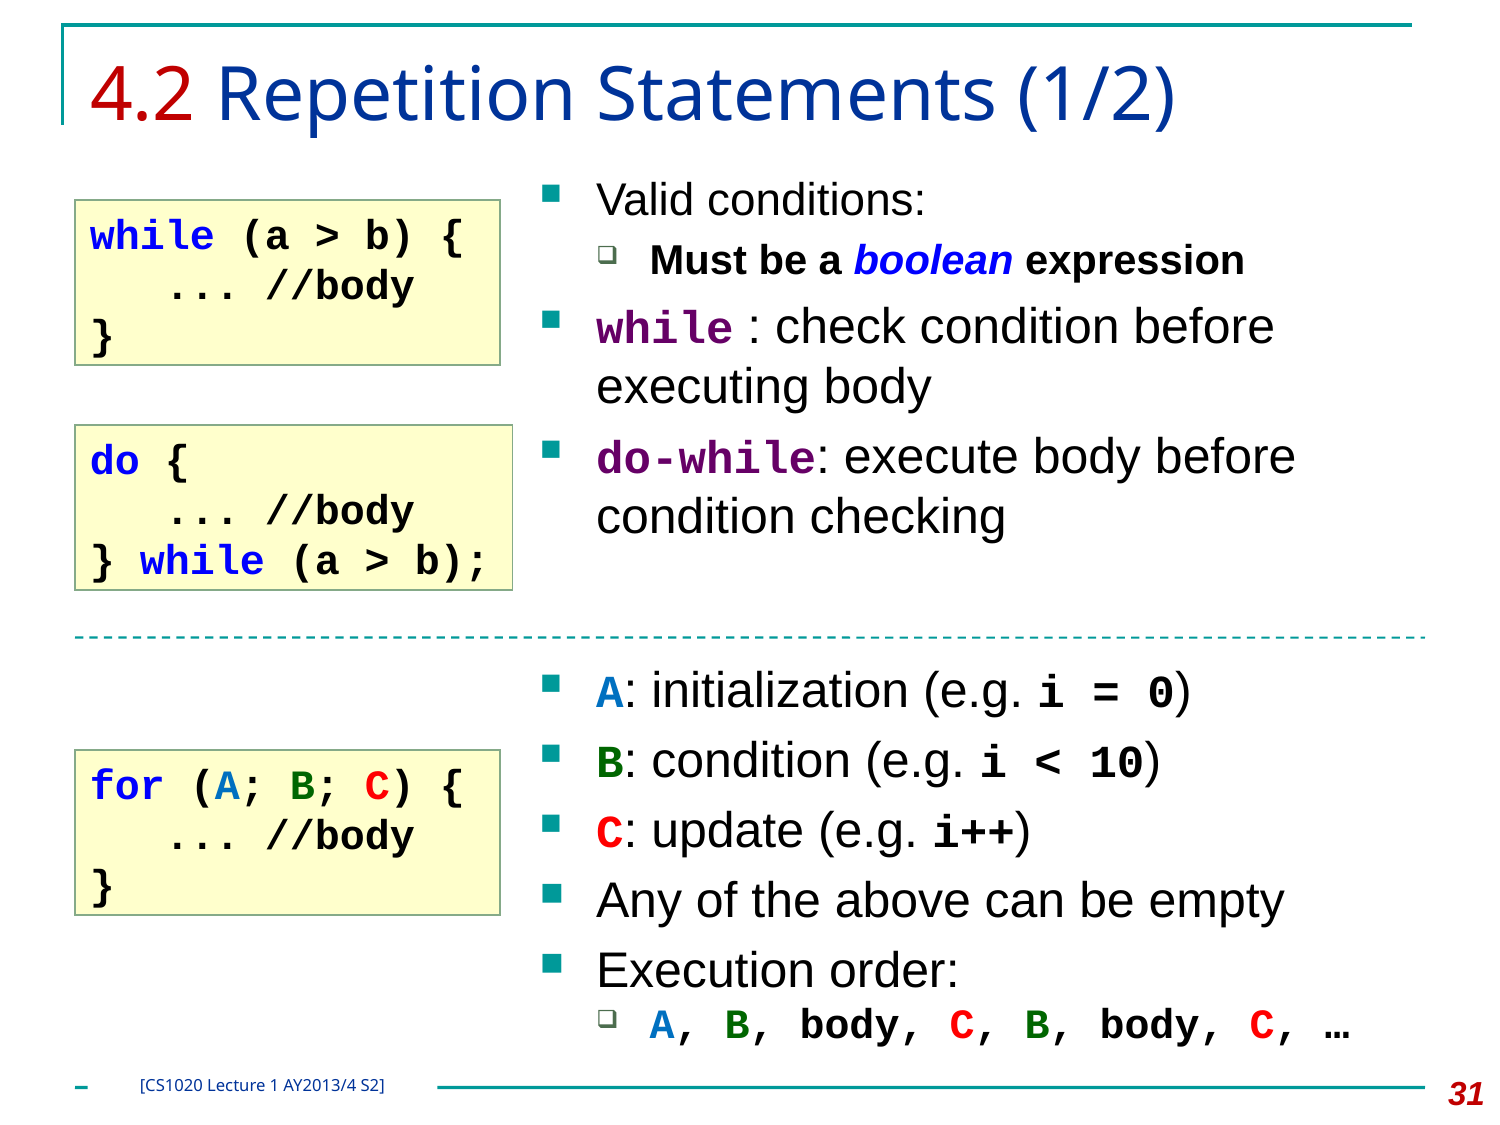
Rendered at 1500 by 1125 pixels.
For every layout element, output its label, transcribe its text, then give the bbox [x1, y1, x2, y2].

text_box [74, 649, 1463, 1063]
title 4.2 Repetition Statements (1/2) [74, 37, 1426, 168]
slide_number 31 [1400, 1065, 1500, 1125]
text_box while (a > b) { ... //body } [75, 200, 500, 365]
text_box do { ... //body } while (a > b); [74, 425, 513, 590]
footer [CS1020 Lecture 1 AY2013/4 S2] [87, 1074, 438, 1101]
text_box Valid conditions: Must be a boolean expression while : check condition before executing body do-while: execute body before condition checking [524, 162, 1413, 613]
